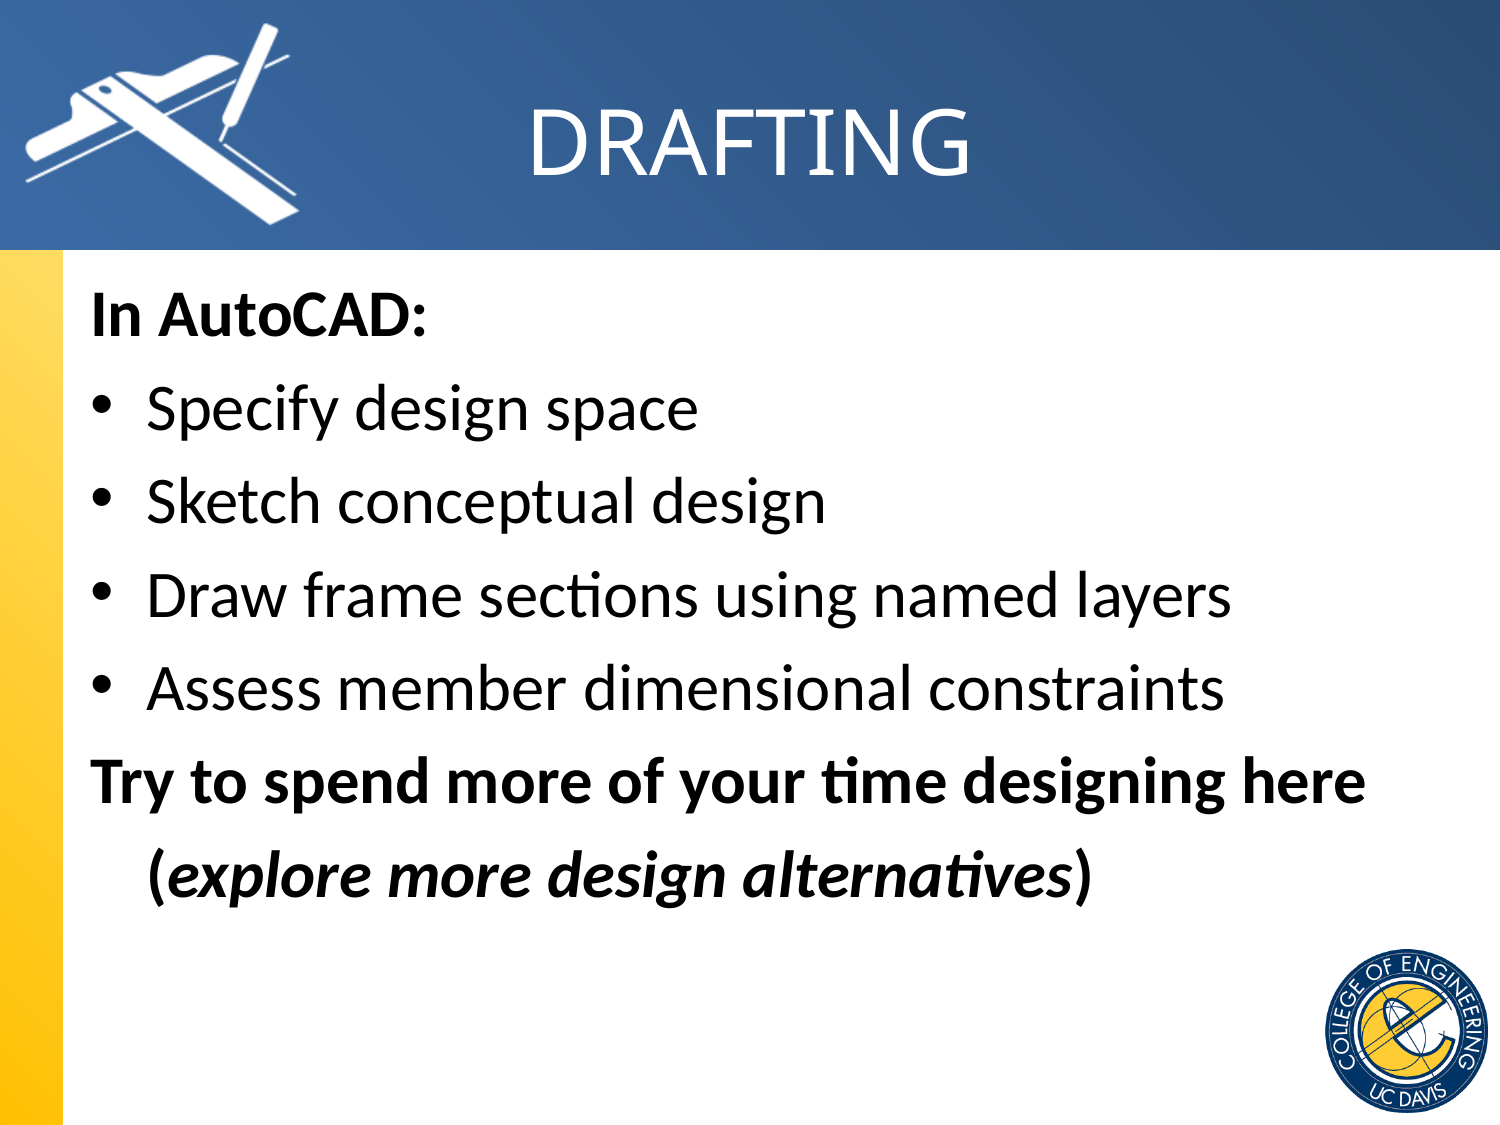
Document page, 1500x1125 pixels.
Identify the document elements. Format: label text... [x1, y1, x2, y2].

picture [12, 0, 313, 276]
list In AutoCAD: Specify design space Sketch conceptual design Draw frame sections using named layers Assess member dimensional constraints Try to spend more of your time designing here (explore more design alternatives) [75, 262, 1425, 988]
picture [1325, 949, 1488, 1113]
title DRAFTING [316, 45, 1425, 233]
